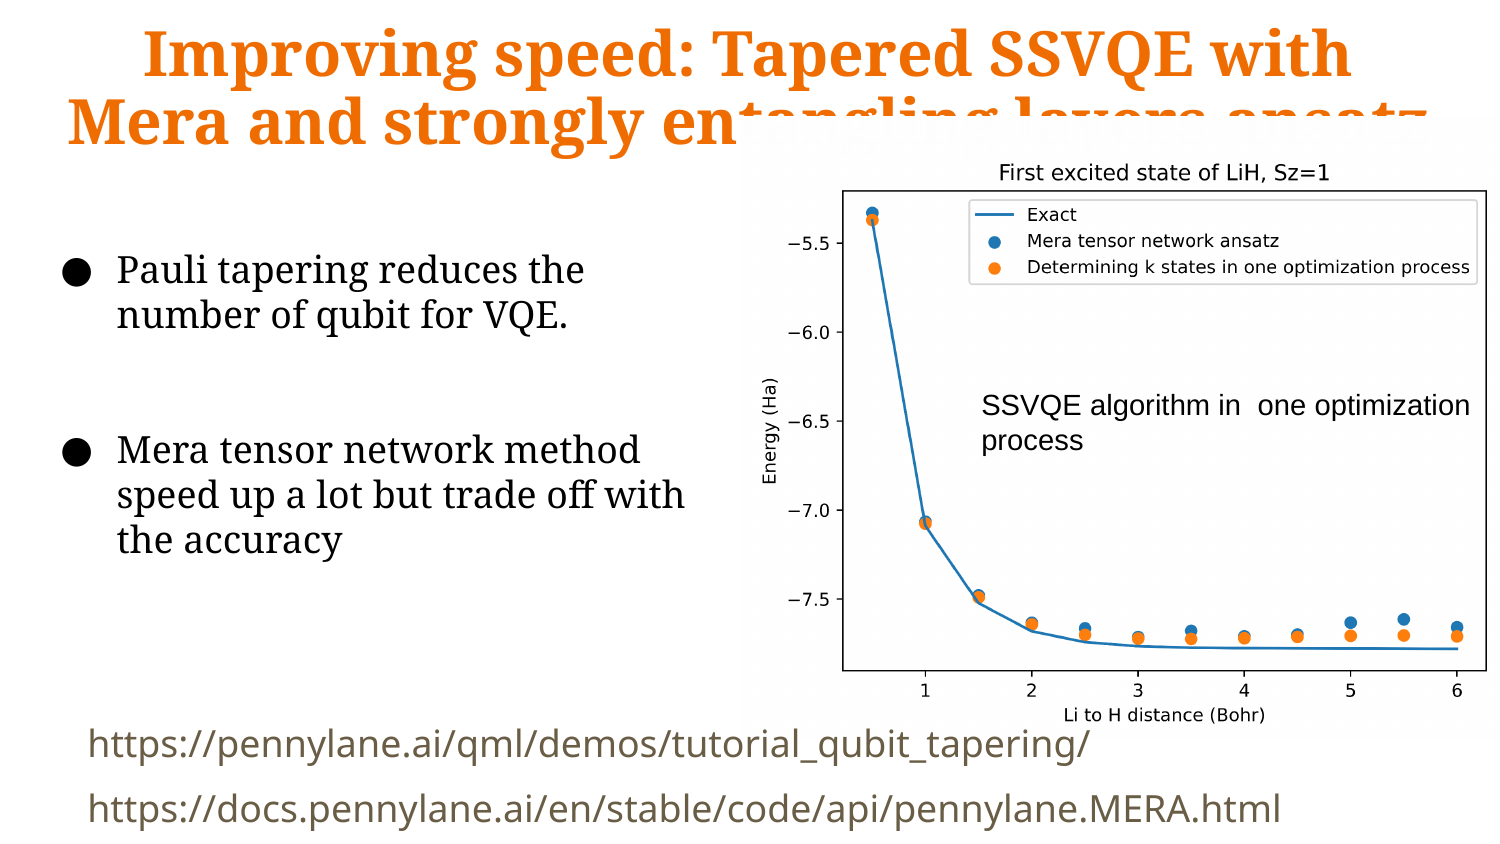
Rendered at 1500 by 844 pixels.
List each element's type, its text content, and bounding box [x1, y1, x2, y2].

text_box [99, 455, 615, 532]
text_box https://docs.pennylane.ai/en/stable/code/api/pennylane.MERA.html [72, 769, 1474, 819]
picture [738, 116, 1500, 739]
title Improving speed: Tapered SSVQE with Mera and strongly entangling layers ansatz [52, 0, 1446, 182]
text_box https://pennylane.ai/qml/demos/tutorial_qubit_tapering/ [72, 704, 1148, 763]
text_box Pauli tapering reduces the number of qubit for VQE. Mera tensor network method speed up a lot but trade off with the accuracy [26, 230, 729, 621]
